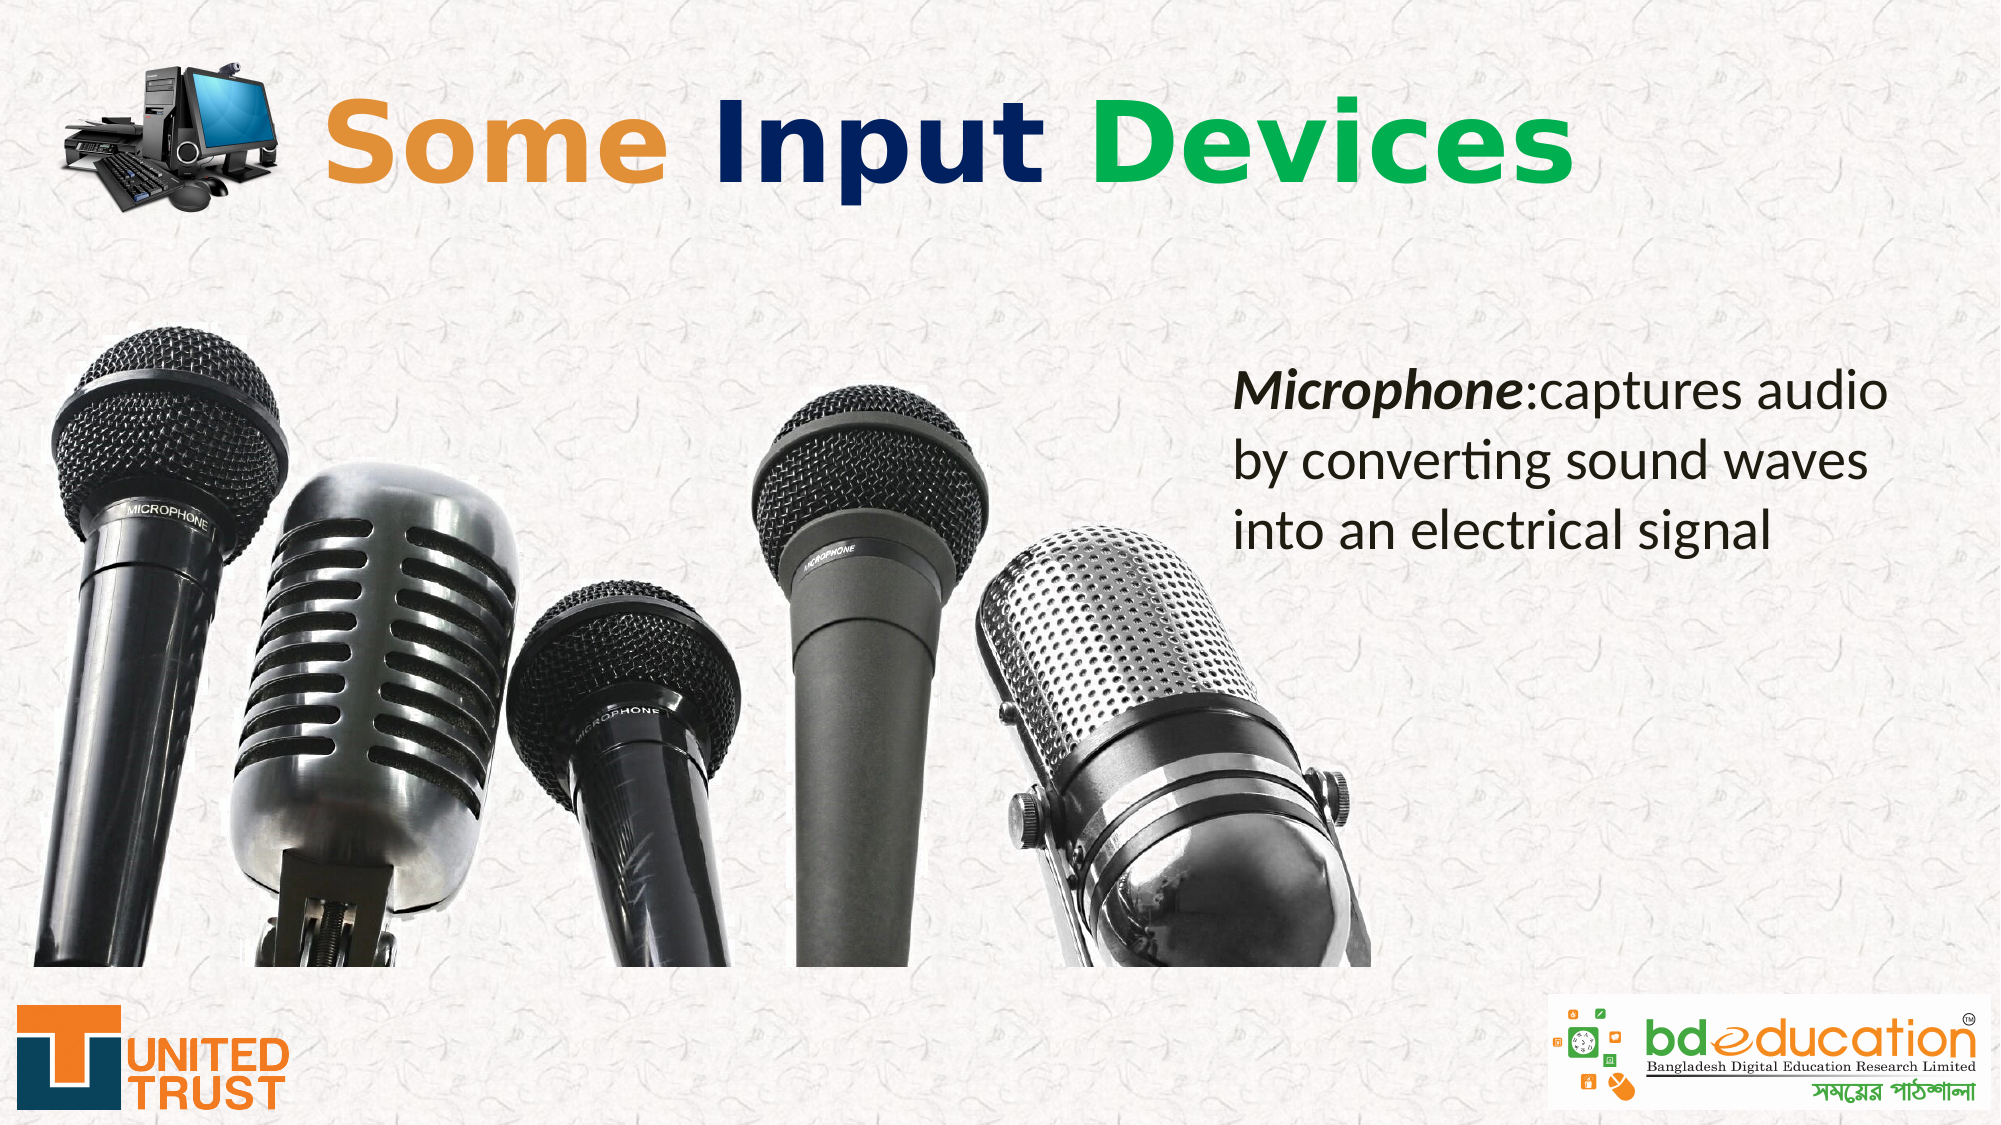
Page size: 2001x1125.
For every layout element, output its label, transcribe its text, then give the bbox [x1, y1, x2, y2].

picture [0, 0, 2001, 1125]
text_box Some Input Devices [305, 62, 2000, 213]
text_box Microphone:captures audio by converting sound waves into an electrical signal [1371, 343, 1941, 569]
